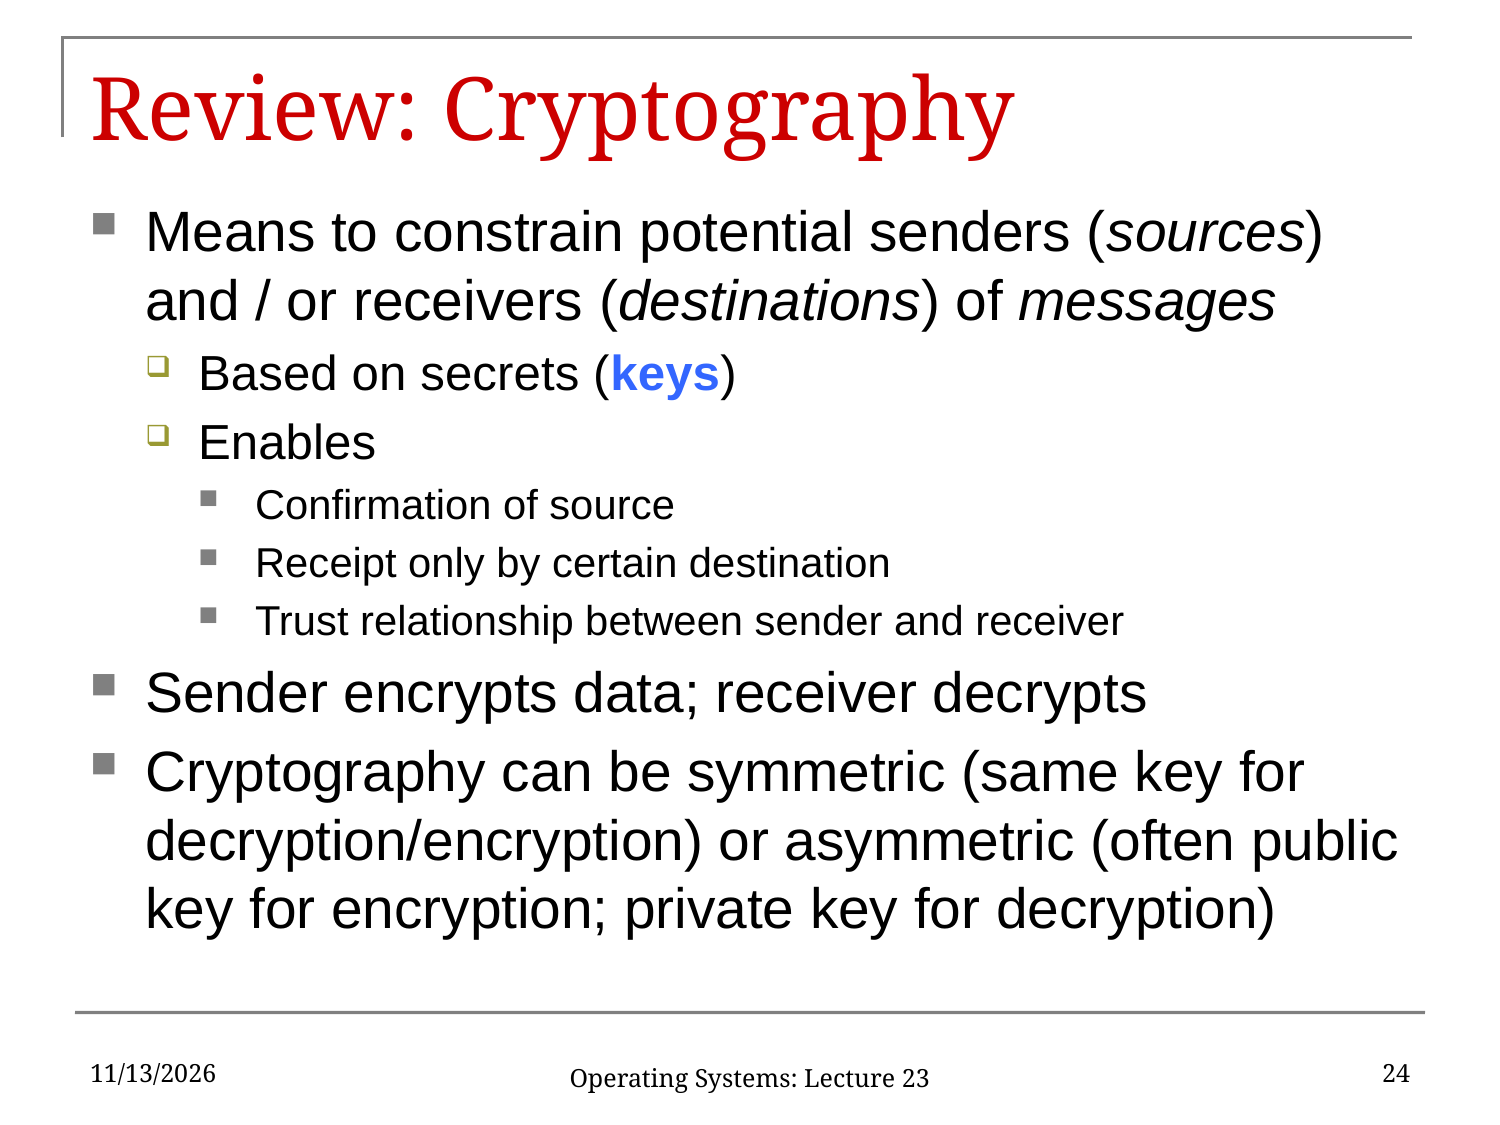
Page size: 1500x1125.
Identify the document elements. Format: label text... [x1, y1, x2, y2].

footer Operating Systems: Lecture 23 [512, 1024, 988, 1101]
slide_number 24 [1074, 1023, 1426, 1100]
list Means to constrain potential senders (sources) and / or receivers (destinations) of messages Based on secrets (keys) Enables Confirmation of source Receipt only by certain destination Trust relationship between sender and receiver Sender encrypts data; receiver decrypts Cryptography can be symmetric (same key for decryption/encryption) or asymmetric (often public key for encryption; private key for decryption) [75, 187, 1425, 1006]
title Review: Cryptography [75, 45, 1425, 163]
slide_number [74, 1023, 426, 1100]
